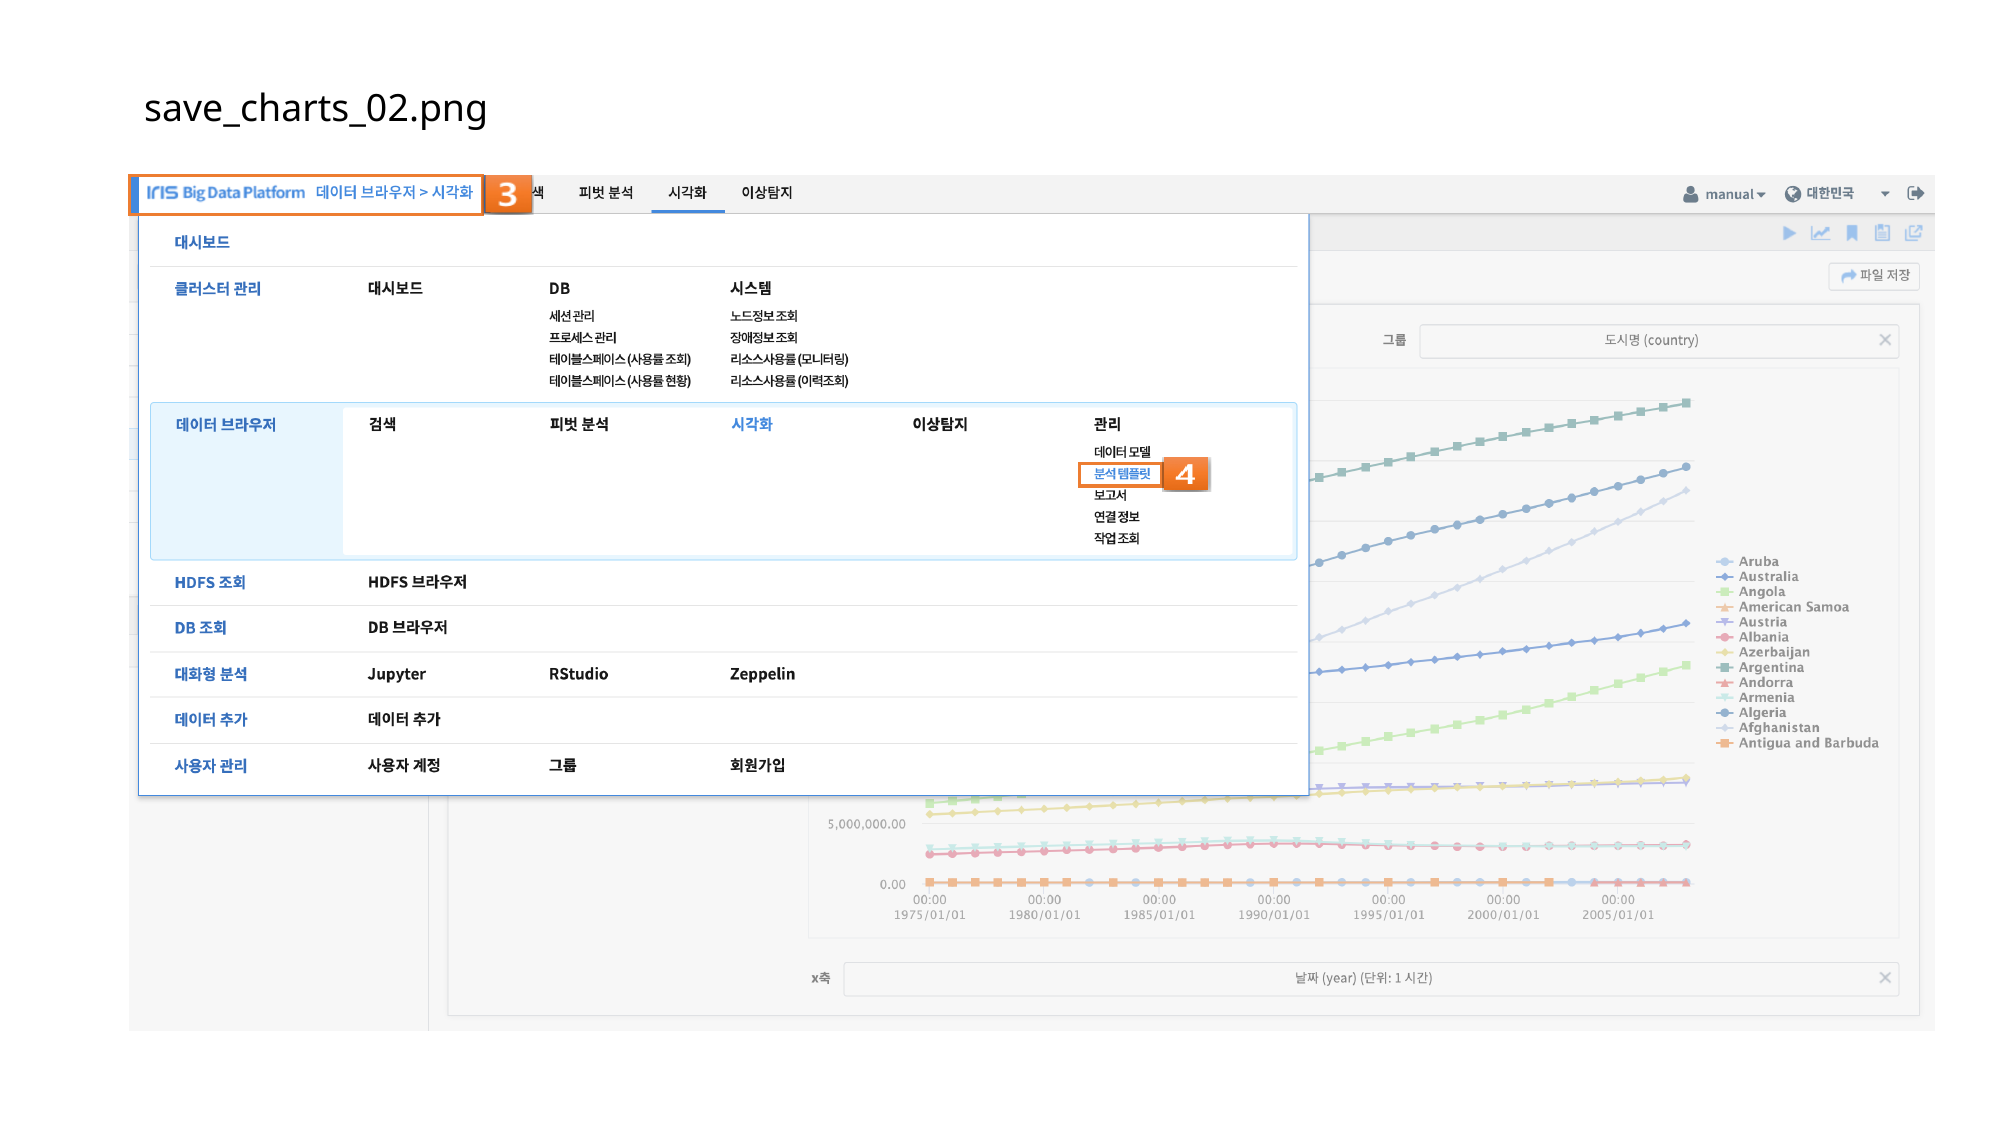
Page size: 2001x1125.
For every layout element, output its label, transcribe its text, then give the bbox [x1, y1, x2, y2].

text_box save_charts_02.png [129, 77, 645, 137]
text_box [129, 175, 1935, 1031]
